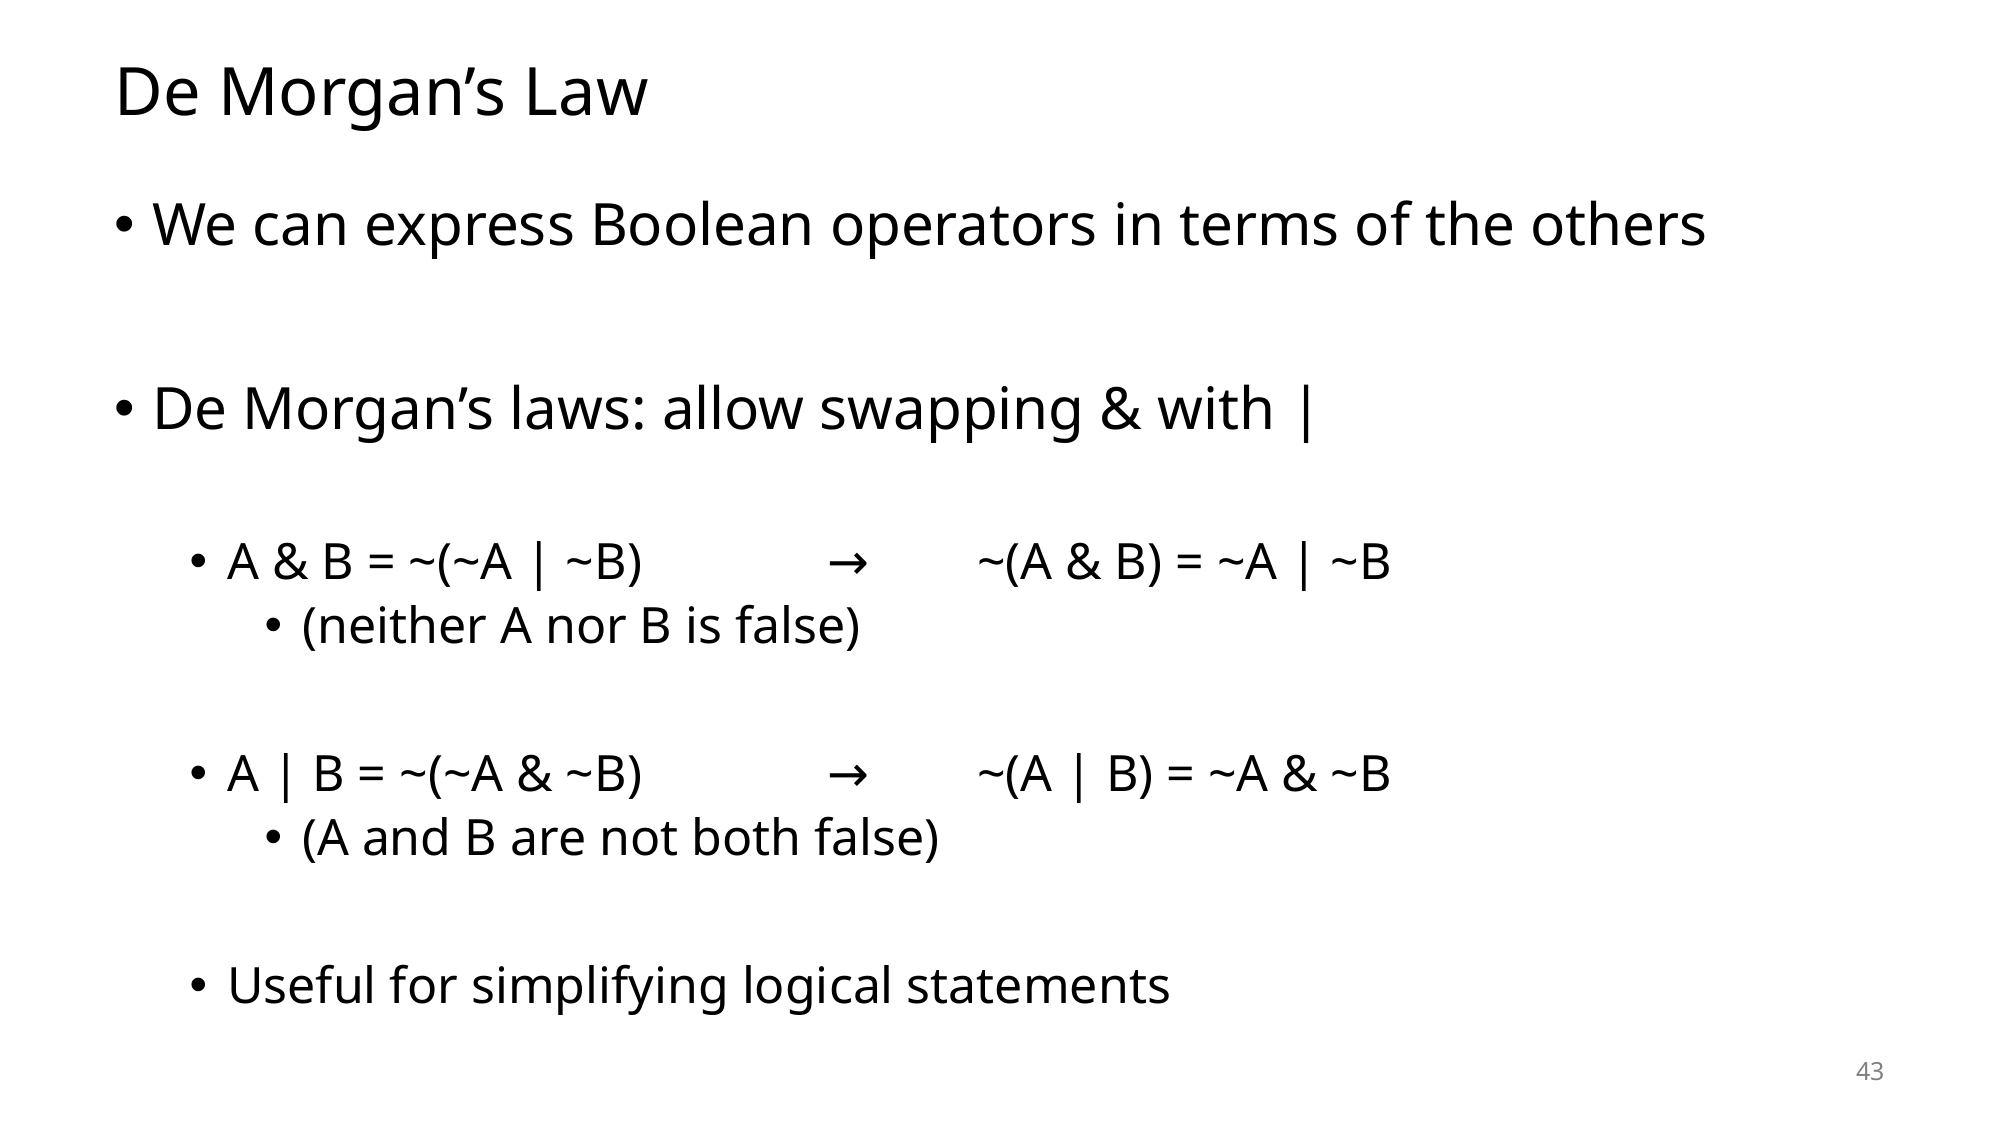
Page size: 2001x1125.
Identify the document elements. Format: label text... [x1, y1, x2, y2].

title De Morgan’s Law [99, 37, 1900, 150]
list We can express Boolean operators in terms of the others De Morgan’s laws: allow swapping & with | A & B = ~(~A | ~B) → ~(A & B) = ~A | ~B (neither A nor B is false) A | B = ~(~A & ~B) → ~(A | B) = ~A & ~B (A and B are not both false) Useful for simplifying logical statements [99, 187, 1900, 1013]
slide_number 43 [1749, 1042, 1900, 1103]
